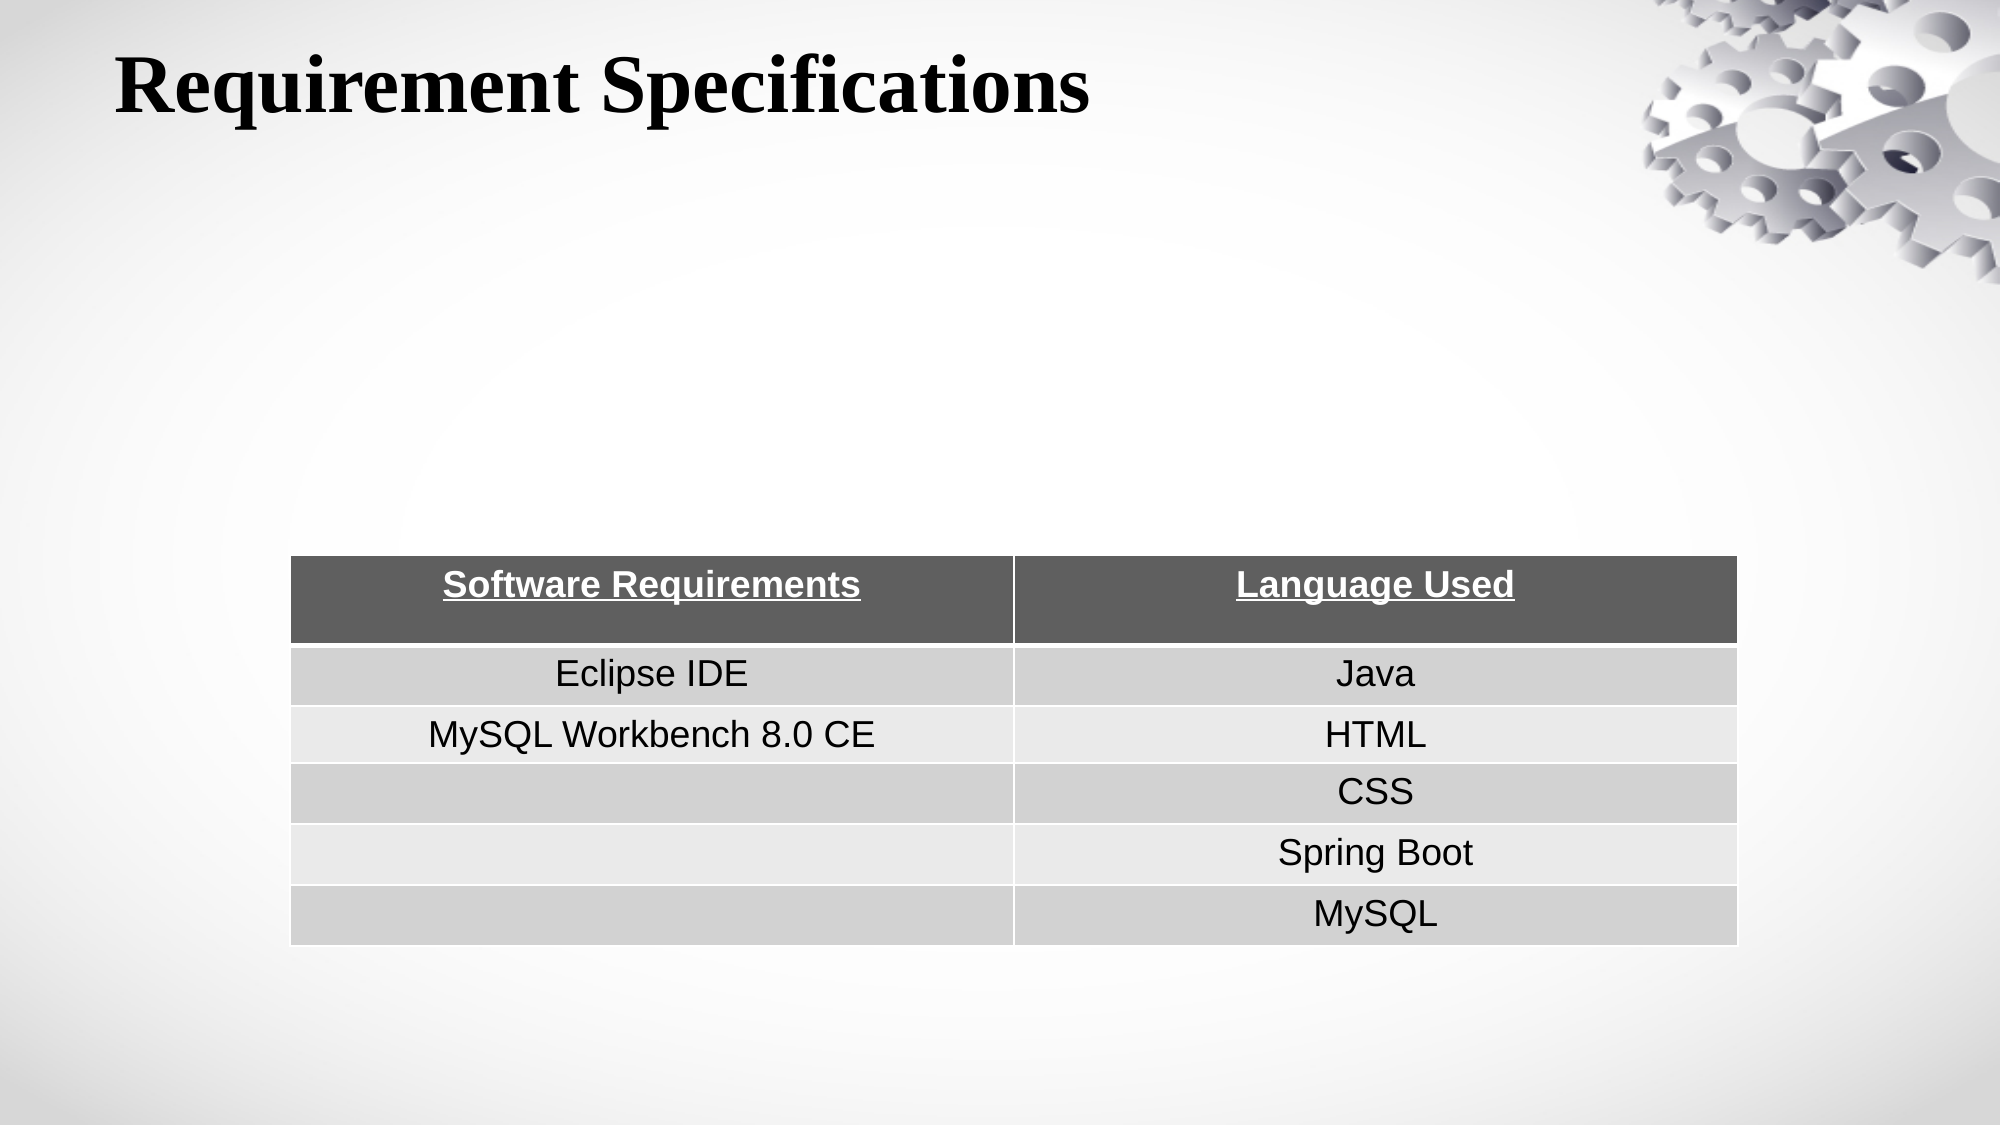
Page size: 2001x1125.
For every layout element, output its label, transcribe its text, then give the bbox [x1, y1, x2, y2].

table_cell [291, 886, 1013, 945]
table_cell MySQL Workbench 8.0 CE [291, 707, 1013, 762]
table_cell MySQL [1015, 886, 1737, 945]
table_cell HTML [1015, 707, 1737, 762]
title Requirement Specifications [99, 30, 1901, 127]
table_cell Eclipse IDE [291, 648, 1013, 705]
table_cell [291, 825, 1013, 884]
table_cell [291, 764, 1013, 823]
table_cell Spring Boot [1015, 825, 1737, 884]
table_header Language Used [1015, 556, 1737, 643]
table_cell CSS [1015, 764, 1737, 823]
table_header Software Requirements [291, 556, 1013, 643]
table_cell Java [1015, 648, 1737, 705]
picture [0, 0, 2000, 1125]
